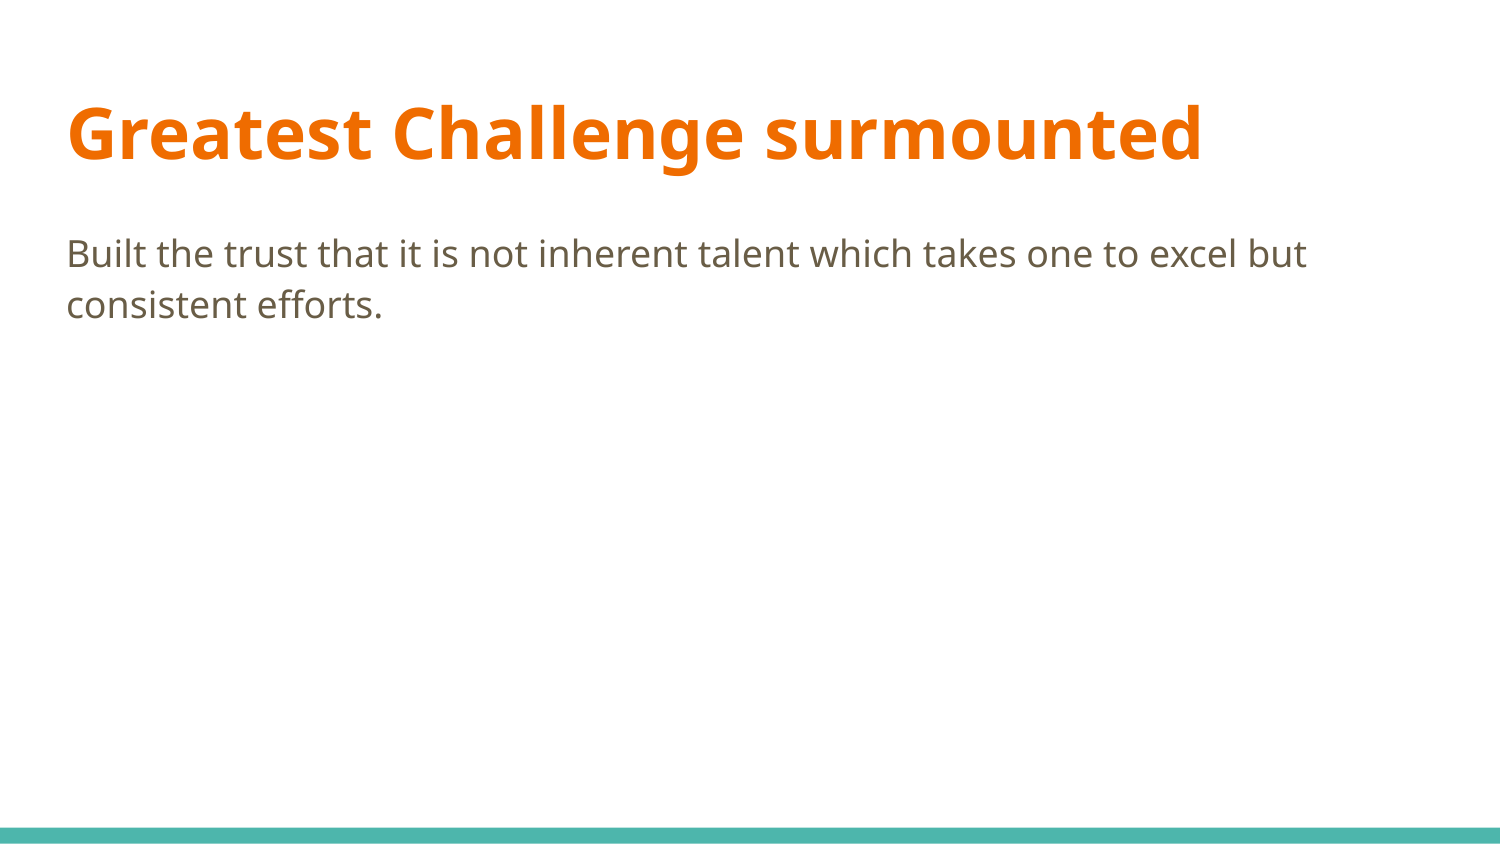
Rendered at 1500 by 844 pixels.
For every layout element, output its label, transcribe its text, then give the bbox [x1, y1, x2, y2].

list Built the trust that it is not inherent talent which takes one to excel but consistent efforts. [51, 207, 1449, 750]
title Greatest Challenge surmounted [51, 72, 1449, 189]
